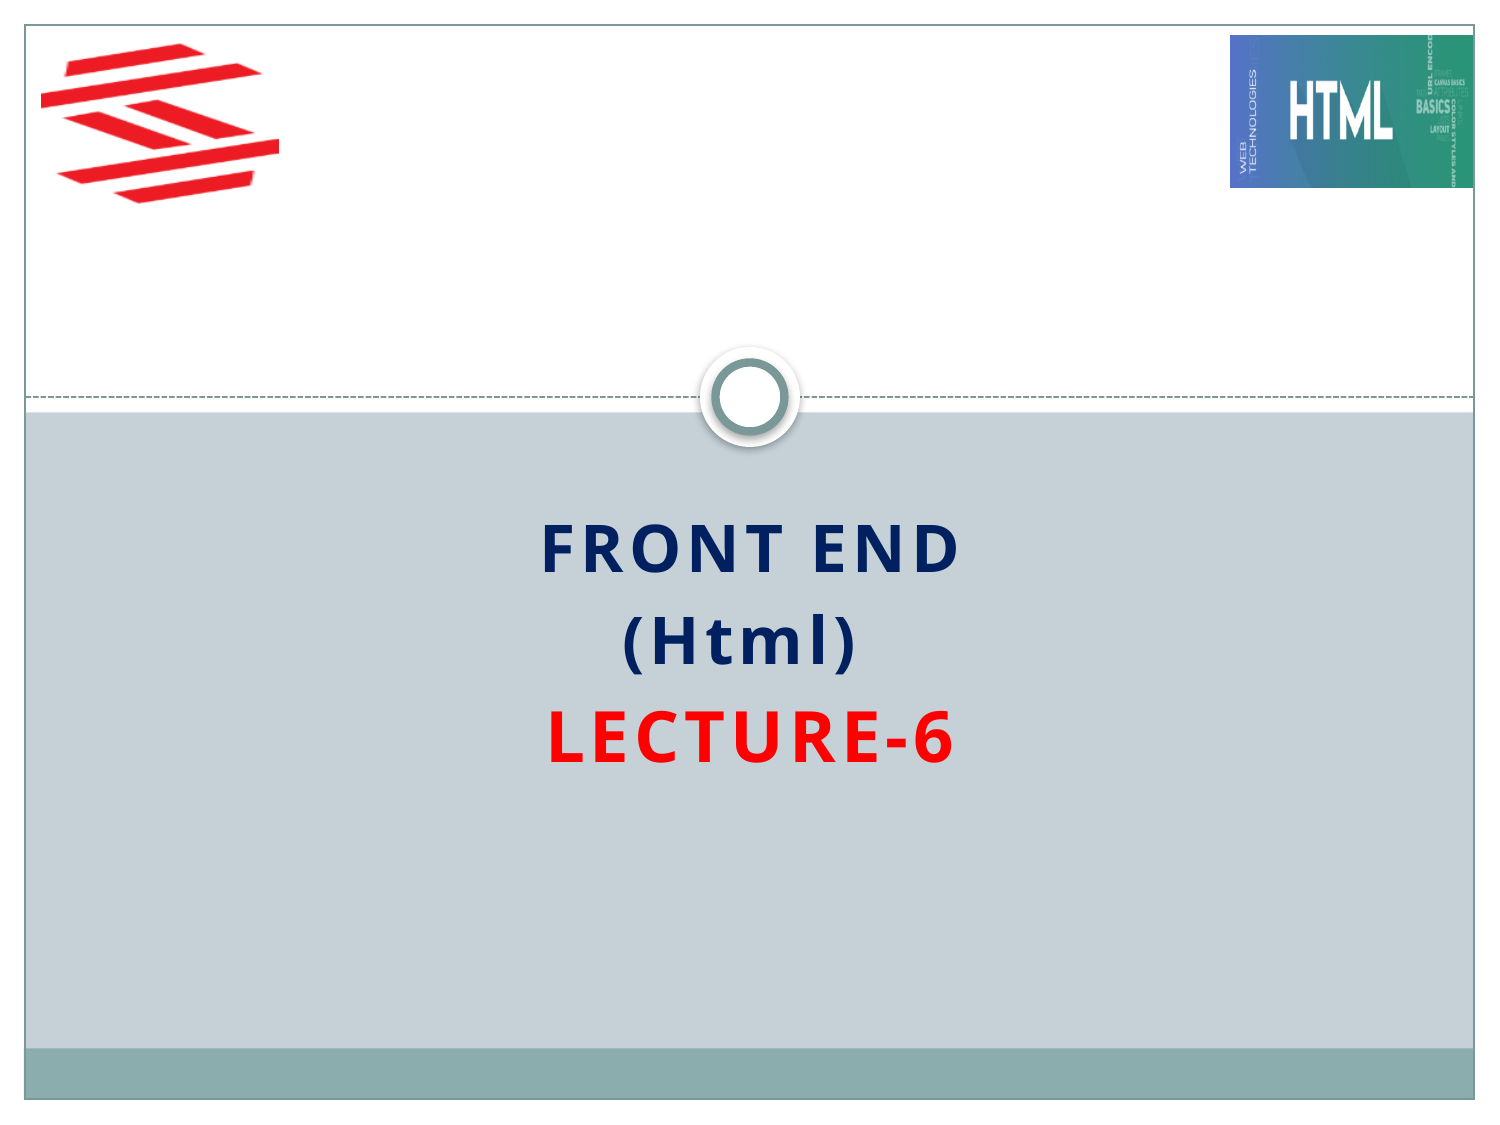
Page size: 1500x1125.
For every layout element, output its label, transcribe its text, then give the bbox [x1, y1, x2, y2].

picture [1230, 34, 1473, 188]
picture [40, 42, 279, 212]
subtitle Front end (Html) Lecture-6 [225, 499, 1275, 787]
